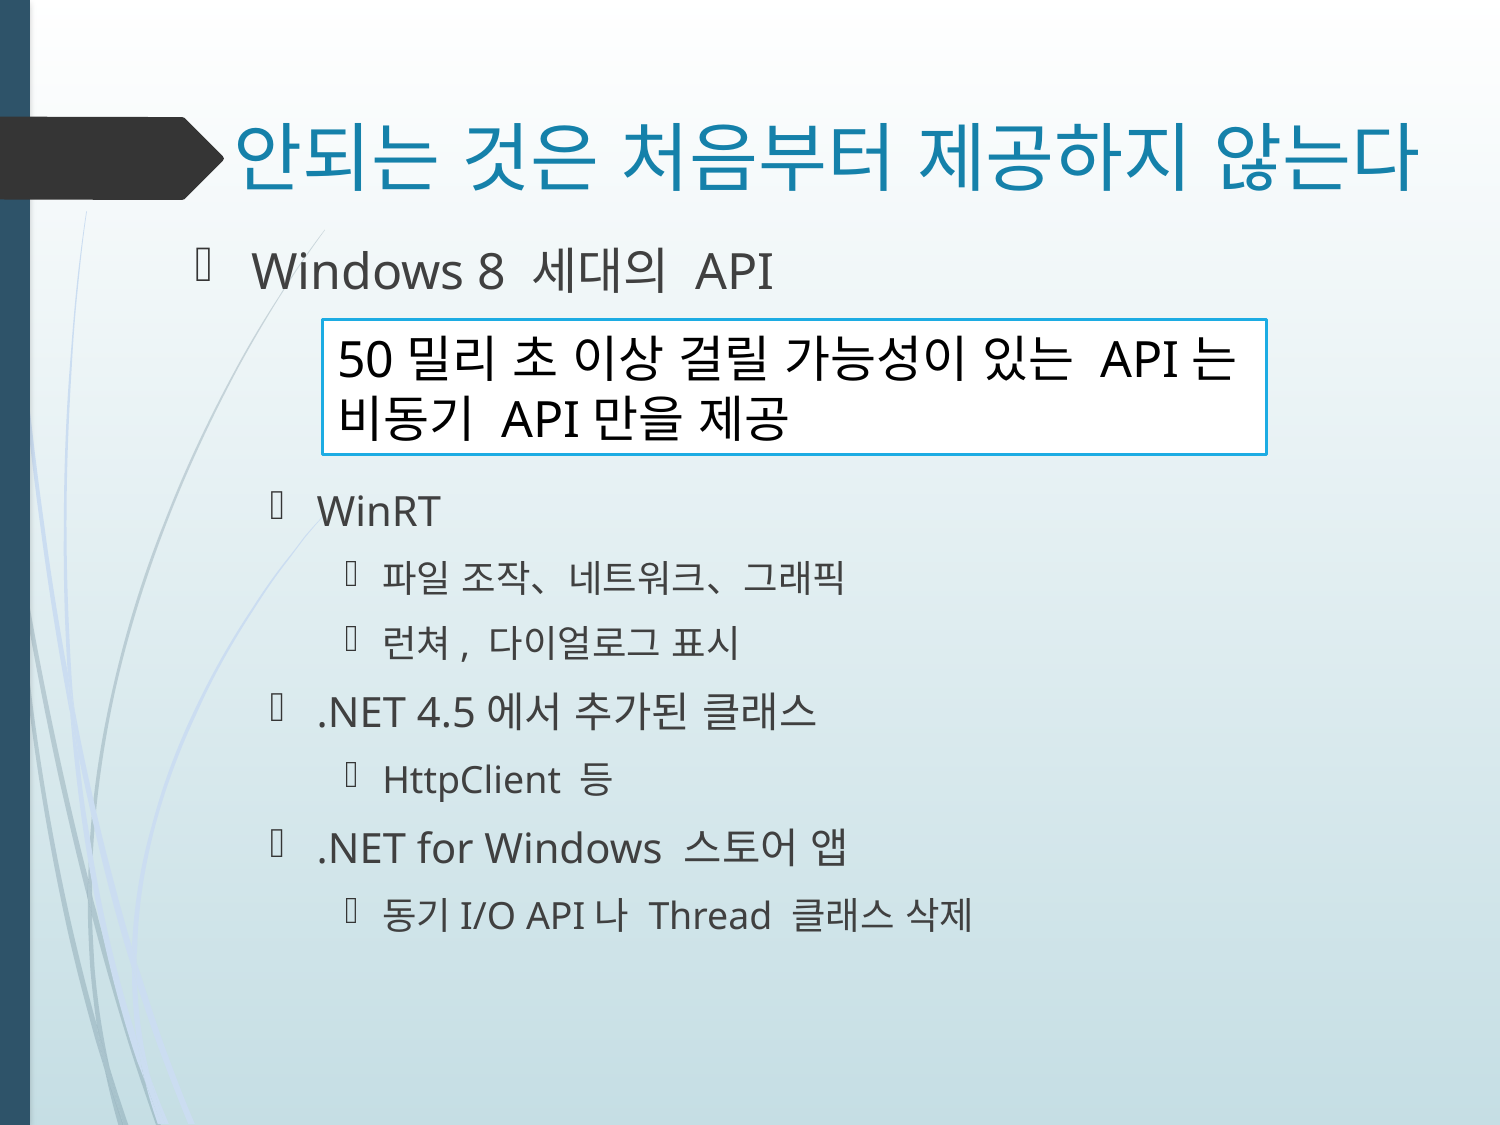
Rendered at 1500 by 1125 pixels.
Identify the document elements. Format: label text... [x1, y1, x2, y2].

title 안되는 것은 처음부터 제공하지 않는다 [218, 102, 1500, 209]
list Windows 8 세대의 API WinRT 파일 조작、네트워크、그래픽 런쳐, 다이얼로그 표시 .NET 4.5에서 추가된 클래스 HttpClient 등 .NET for Windows 스토어 앱 동기I/O API나 Thread 클래스 삭제 [179, 231, 1400, 970]
text_box 50밀리 초 이상 걸릴 가능성이 있는 API는 비동기 API만을 제공 [321, 318, 1268, 456]
